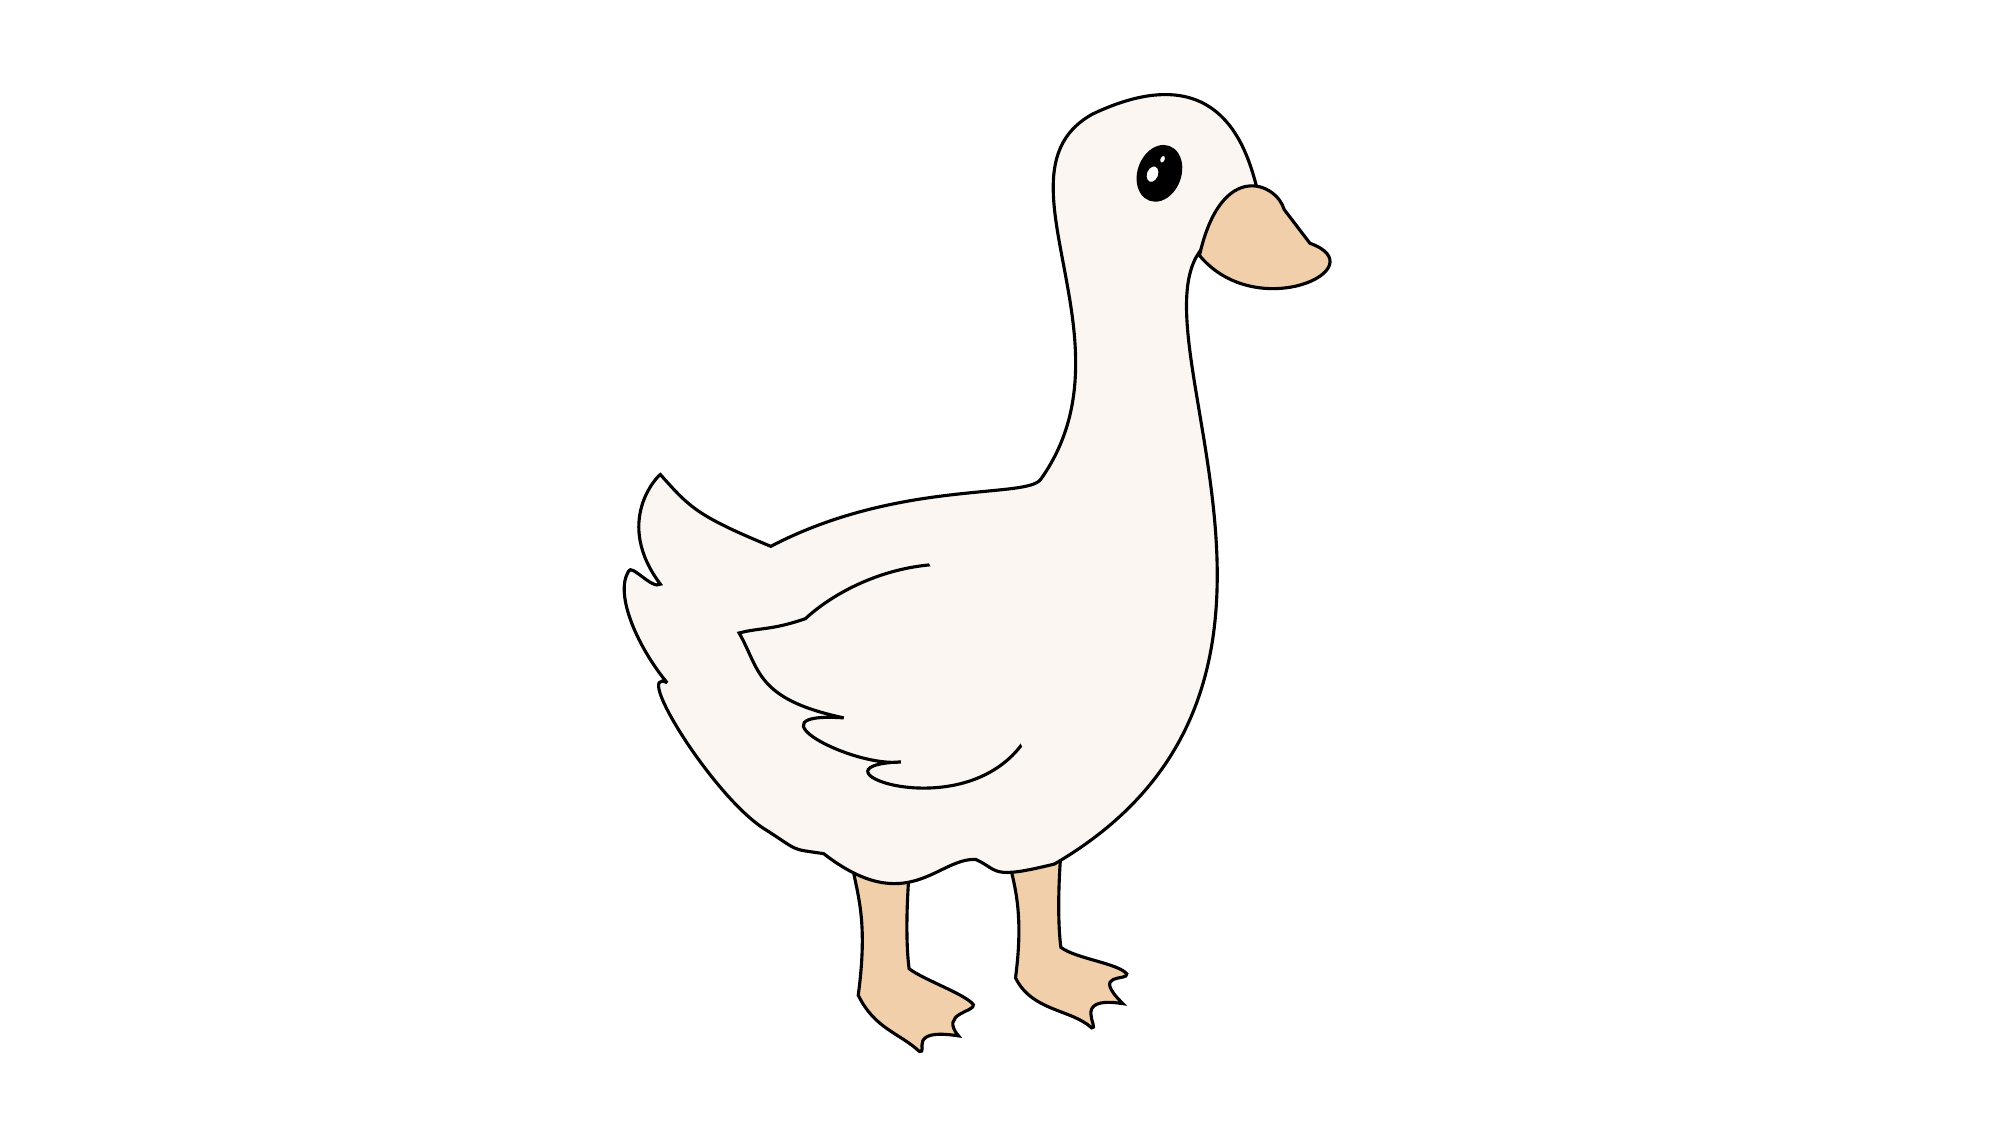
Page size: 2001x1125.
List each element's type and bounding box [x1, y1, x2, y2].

text_box [623, 94, 1331, 1053]
